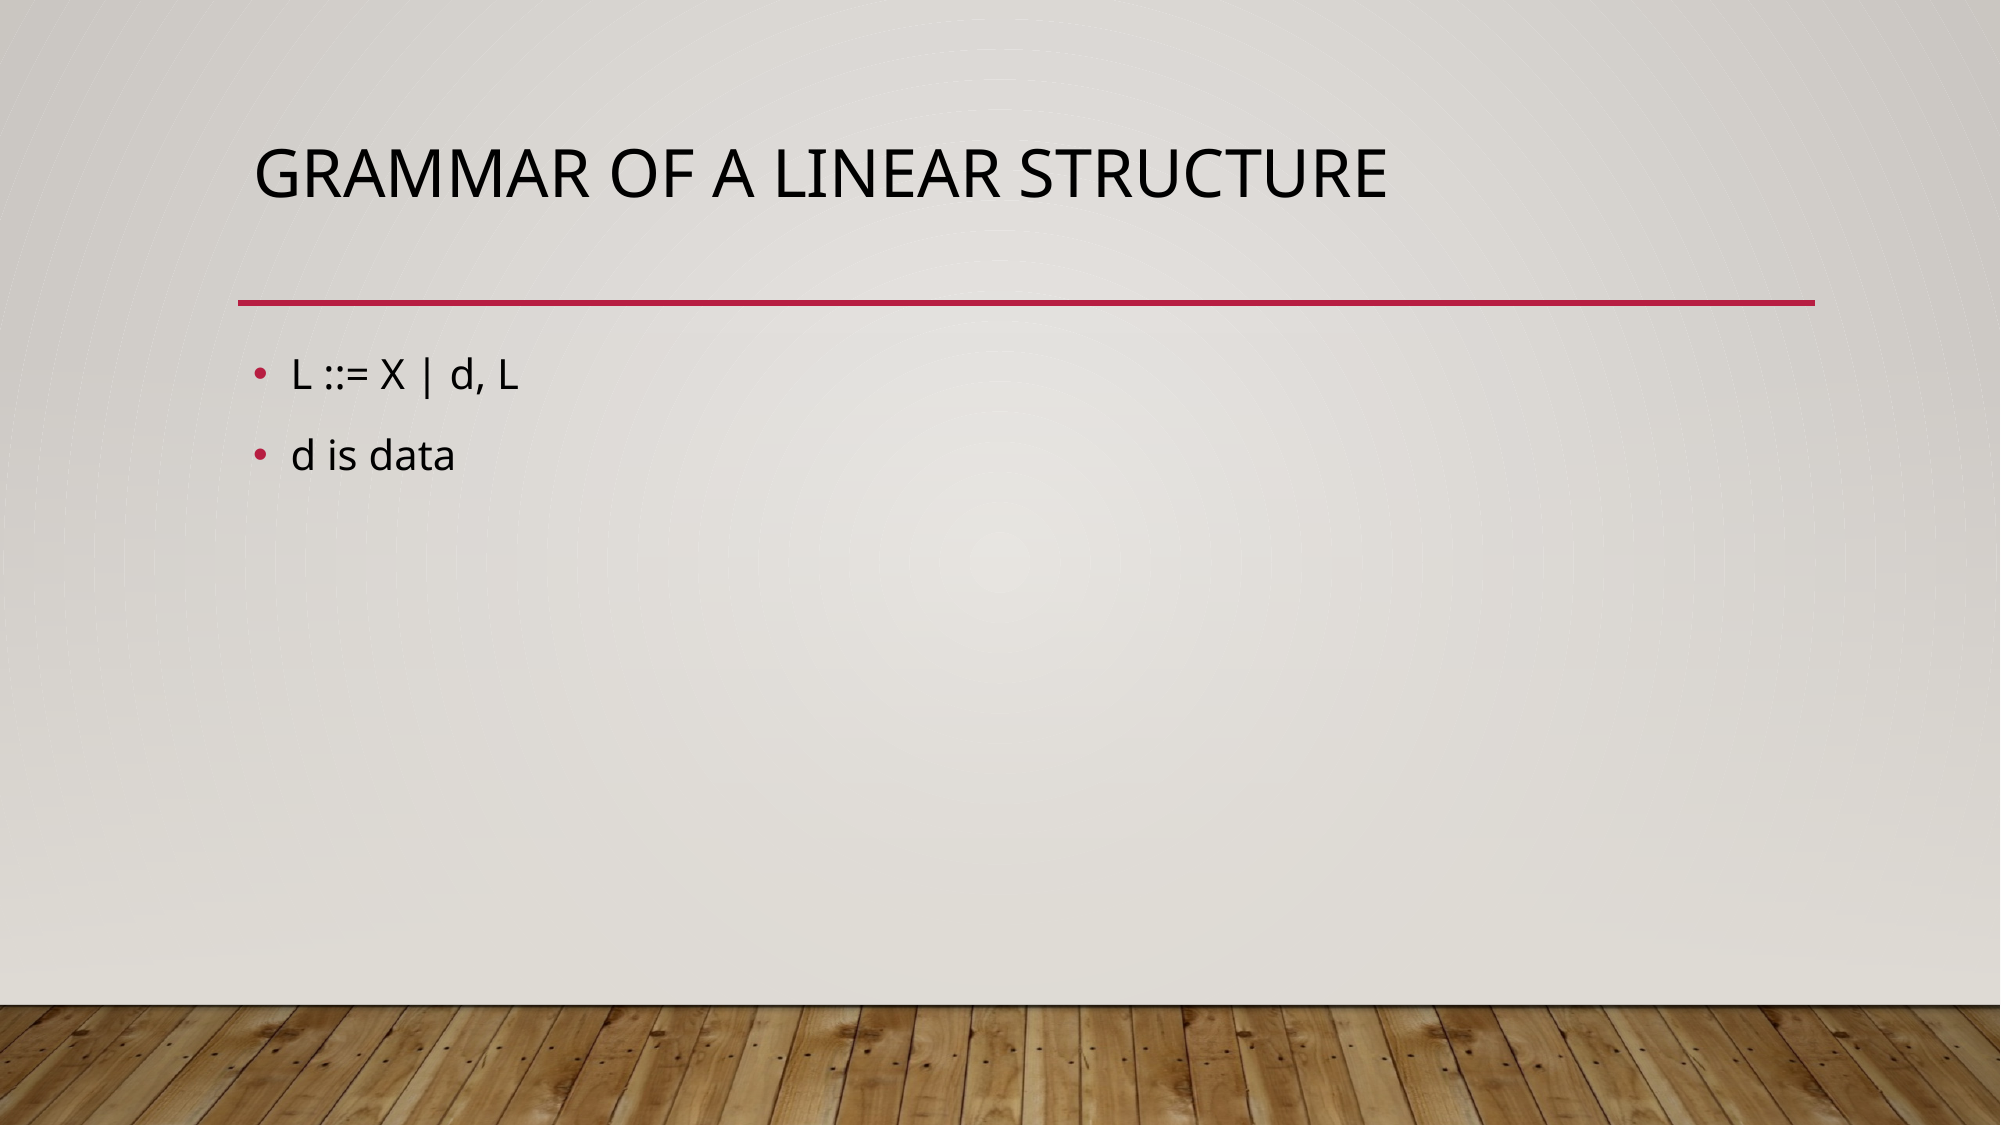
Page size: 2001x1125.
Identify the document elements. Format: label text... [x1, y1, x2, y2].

picture [0, 1005, 2000, 1125]
title Grammar of a linear structure [238, 131, 1814, 305]
list L ::= X | d, L d is data [238, 330, 1814, 897]
